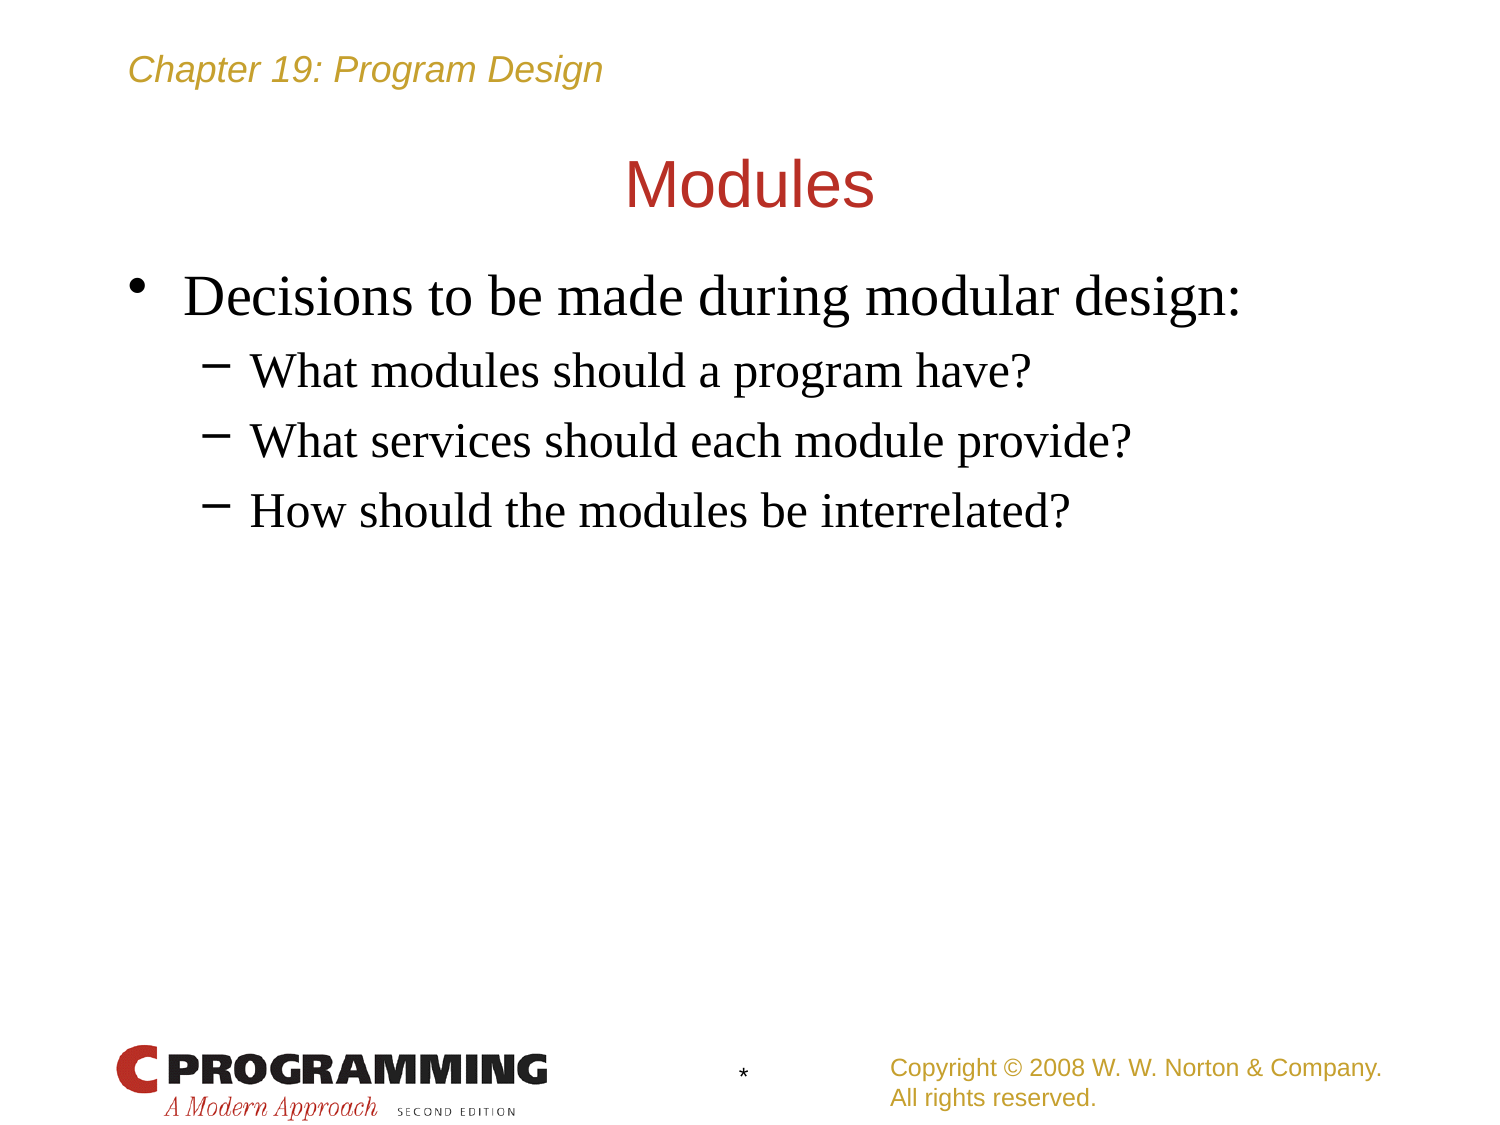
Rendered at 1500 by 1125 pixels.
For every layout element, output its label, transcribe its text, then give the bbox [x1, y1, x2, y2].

text_box * [687, 1050, 800, 1100]
picture [112, 1041, 550, 1123]
title Modules [112, 125, 1388, 238]
list Decisions to be made during modular design: What modules should a program have? What services should each module provide? How should the modules be interrelated? [112, 249, 1388, 1038]
text_box Copyright © 2008 W. W. Norton & Company. All rights reserved. [874, 1043, 1388, 1119]
